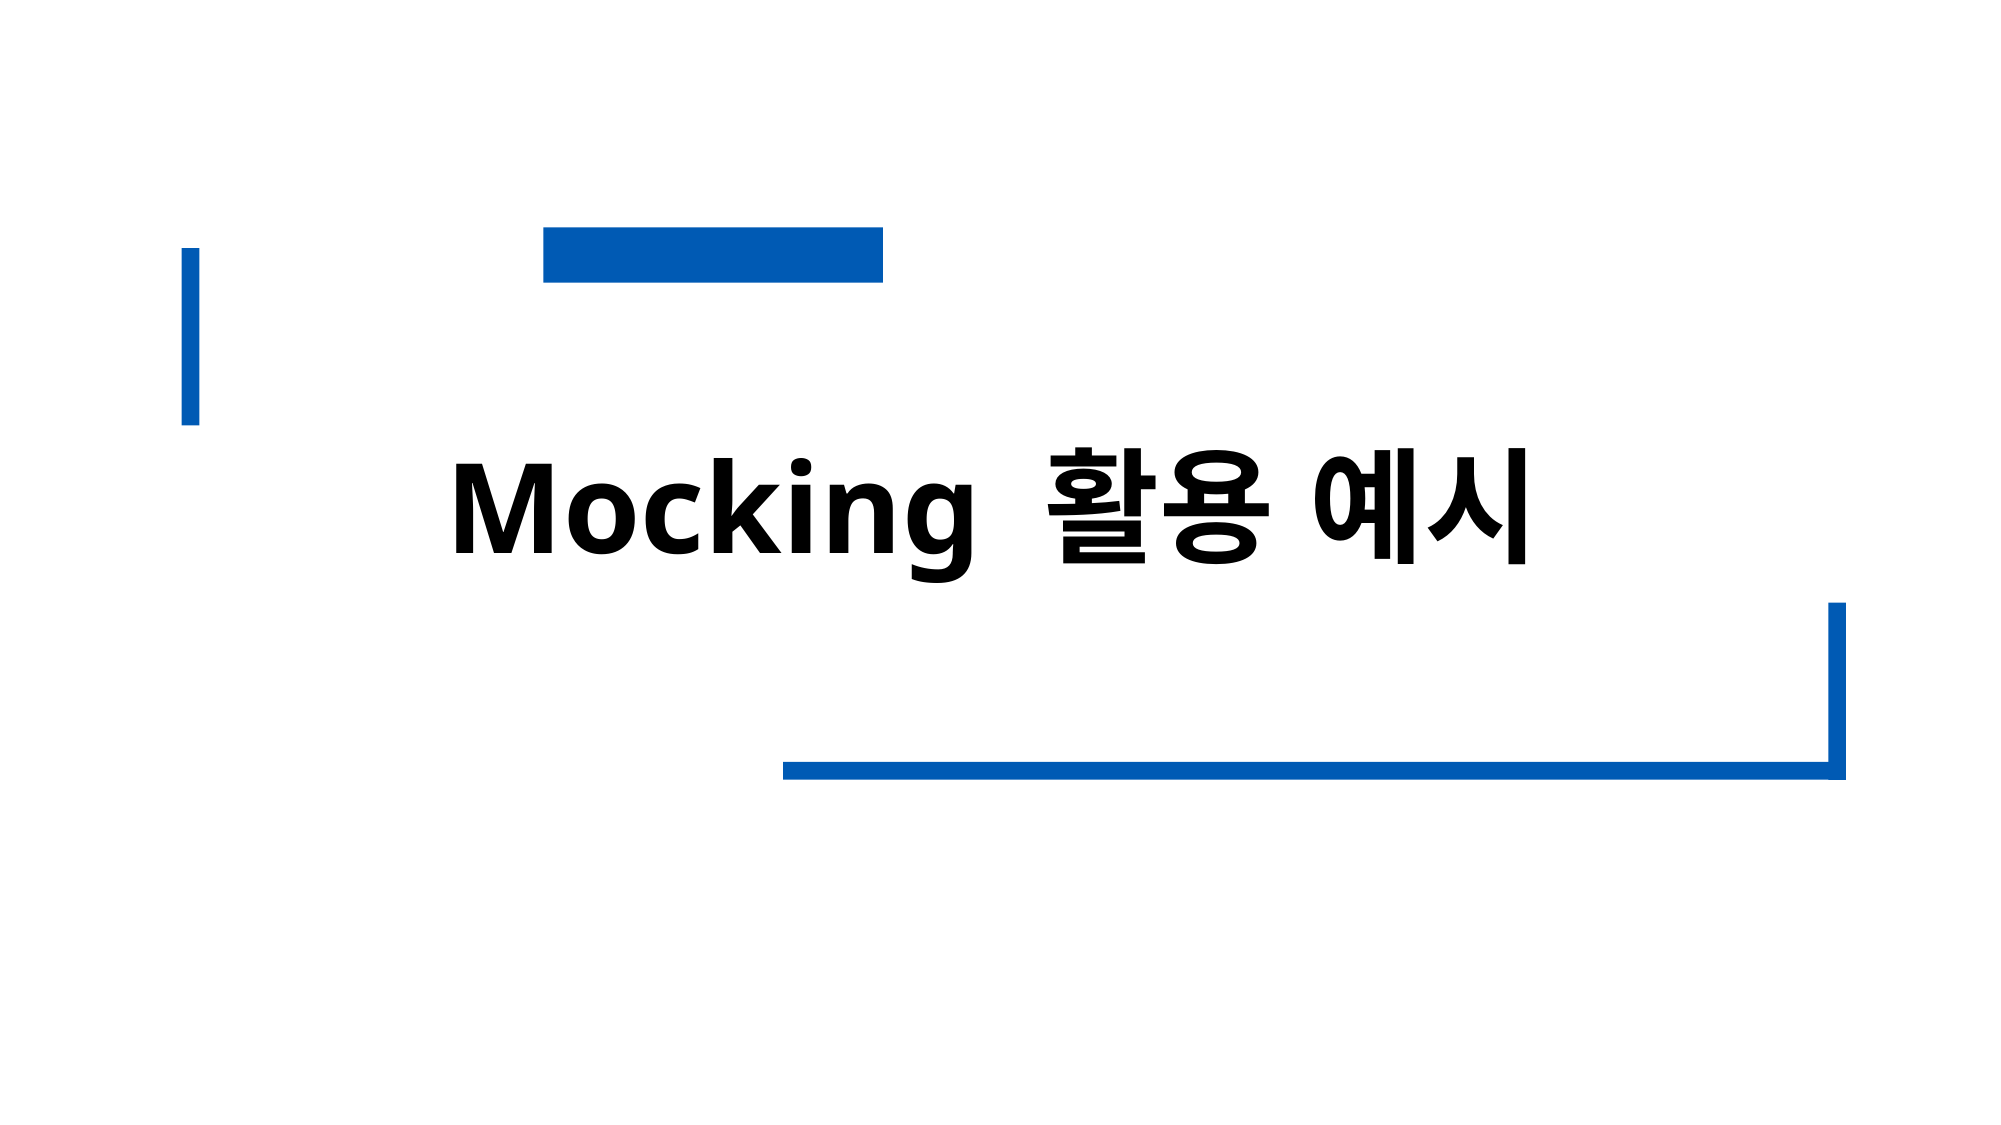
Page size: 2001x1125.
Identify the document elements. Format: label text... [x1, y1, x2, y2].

list Mocking 활용 예시 [267, 305, 1733, 721]
